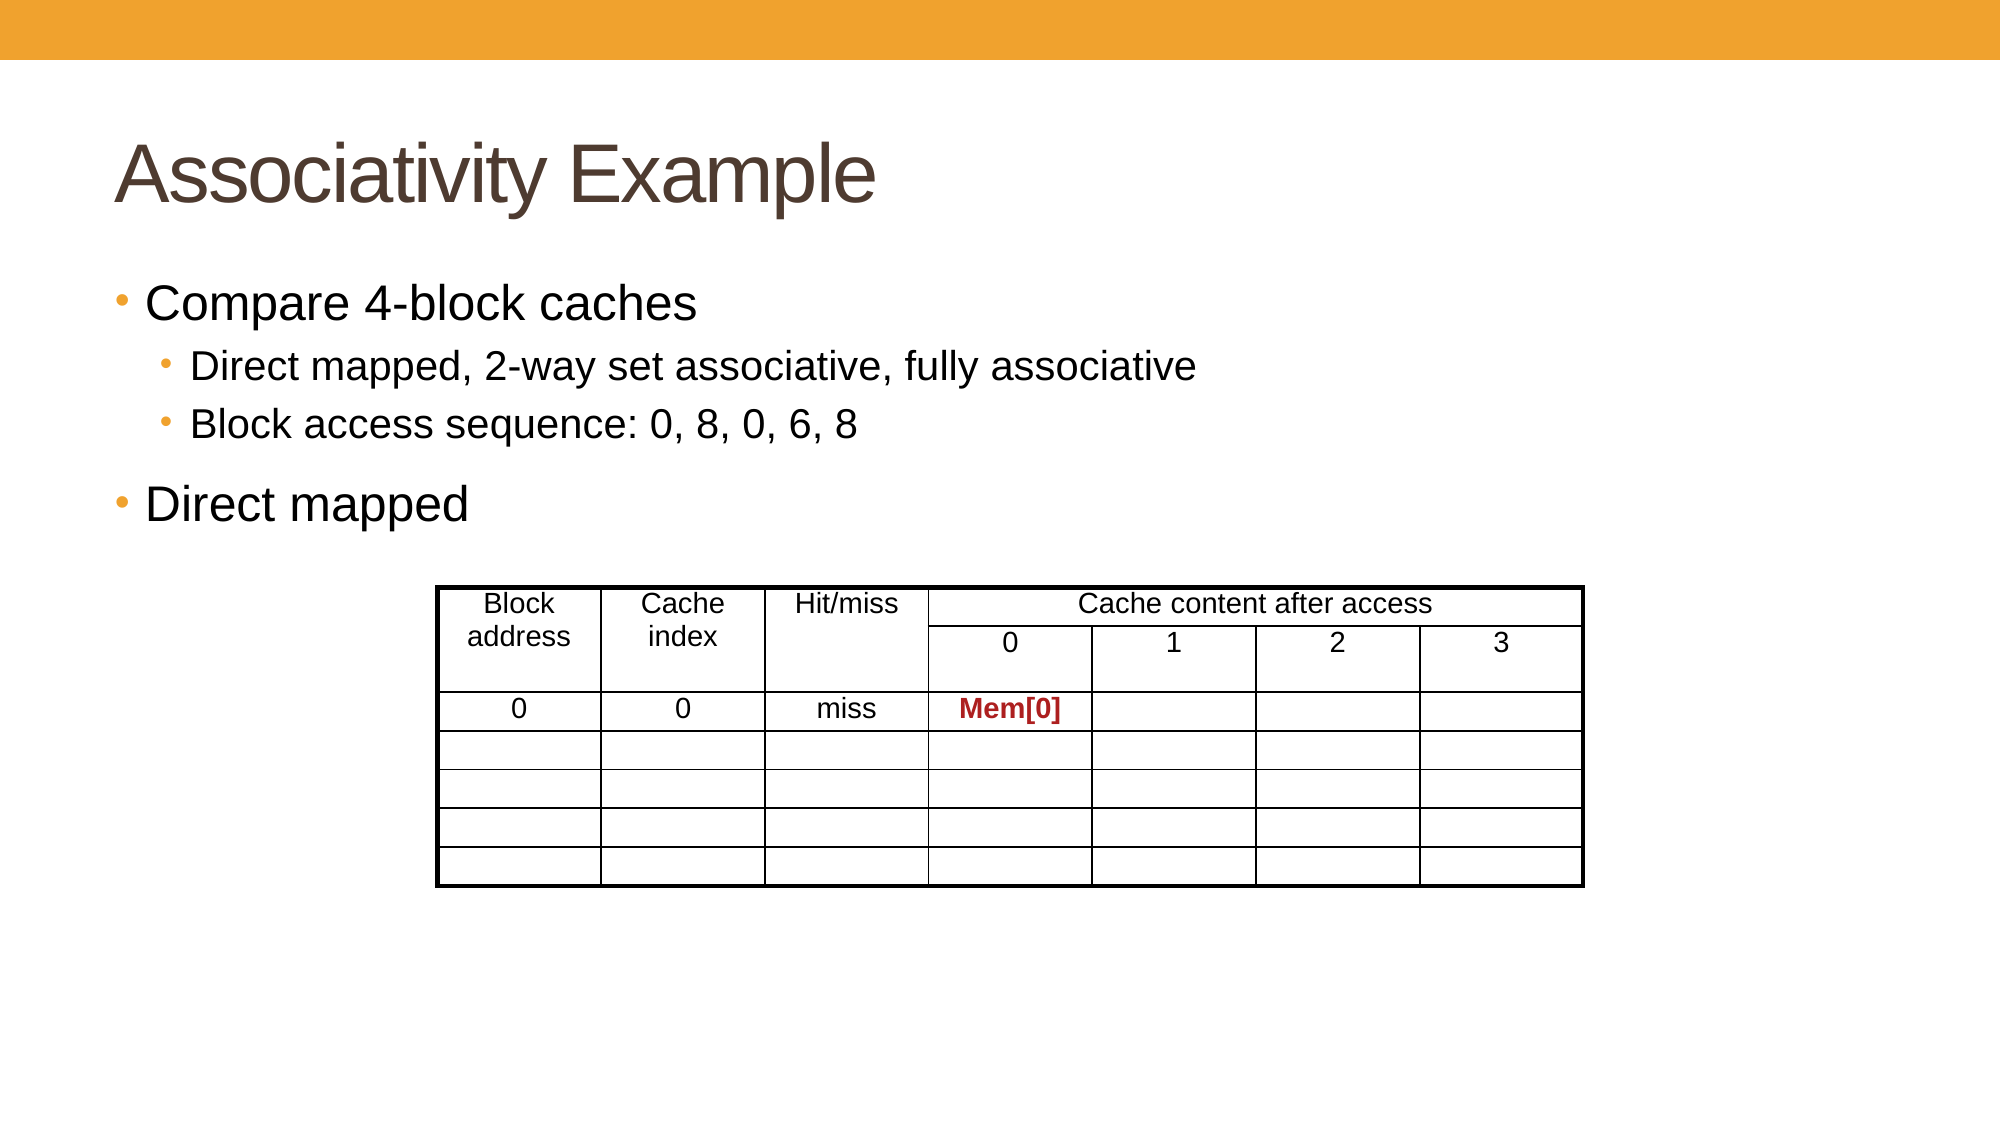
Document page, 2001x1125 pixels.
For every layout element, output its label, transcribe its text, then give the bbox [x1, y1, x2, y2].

table_cell [929, 770, 1091, 807]
table_cell [1257, 693, 1419, 730]
table_cell [1257, 809, 1419, 846]
table_cell 1 [1093, 627, 1255, 691]
table_cell [1093, 848, 1255, 884]
table_cell [929, 848, 1091, 884]
table_cell [1421, 732, 1581, 769]
table_header Cache index [602, 590, 764, 691]
table_cell 0 [929, 627, 1091, 691]
list Compare 4-block caches Direct mapped, 2-way set associative, fully associative Block access sequence: 0, 8, 0, 6, 8 Direct mapped [99, 262, 1900, 1063]
table_cell [602, 848, 764, 884]
table_header Block address [440, 590, 600, 691]
table_cell [766, 770, 928, 807]
table_cell [440, 848, 600, 884]
table_cell [440, 809, 600, 846]
table_cell [766, 732, 928, 769]
table_cell [602, 732, 764, 769]
table_cell [1093, 732, 1255, 769]
table_cell [1421, 848, 1581, 884]
table_cell [1093, 809, 1255, 846]
table_cell [1093, 770, 1255, 807]
table_cell [440, 770, 600, 807]
table_cell [1257, 732, 1419, 769]
table_cell [766, 848, 928, 884]
table_cell [766, 809, 928, 846]
table_cell 0 [602, 693, 764, 730]
table_cell [929, 809, 1091, 846]
table_cell [1257, 770, 1419, 807]
table_header Cache content after access [929, 590, 1581, 625]
table_cell [929, 732, 1091, 769]
table_cell [602, 809, 764, 846]
table_cell Mem[0] [929, 693, 1091, 730]
title Associativity Example [99, 87, 1900, 250]
table_cell 3 [1421, 627, 1581, 691]
table_cell [1421, 693, 1581, 730]
table_cell [1421, 809, 1581, 846]
table_cell [1257, 848, 1419, 884]
table_cell miss [766, 693, 928, 730]
table_cell 0 [440, 693, 600, 730]
table_cell [602, 770, 764, 807]
table_header Hit/miss [766, 590, 928, 691]
table_cell [1421, 770, 1581, 807]
table_cell [1093, 693, 1255, 730]
table_cell [440, 732, 600, 769]
table_cell 2 [1257, 627, 1419, 691]
